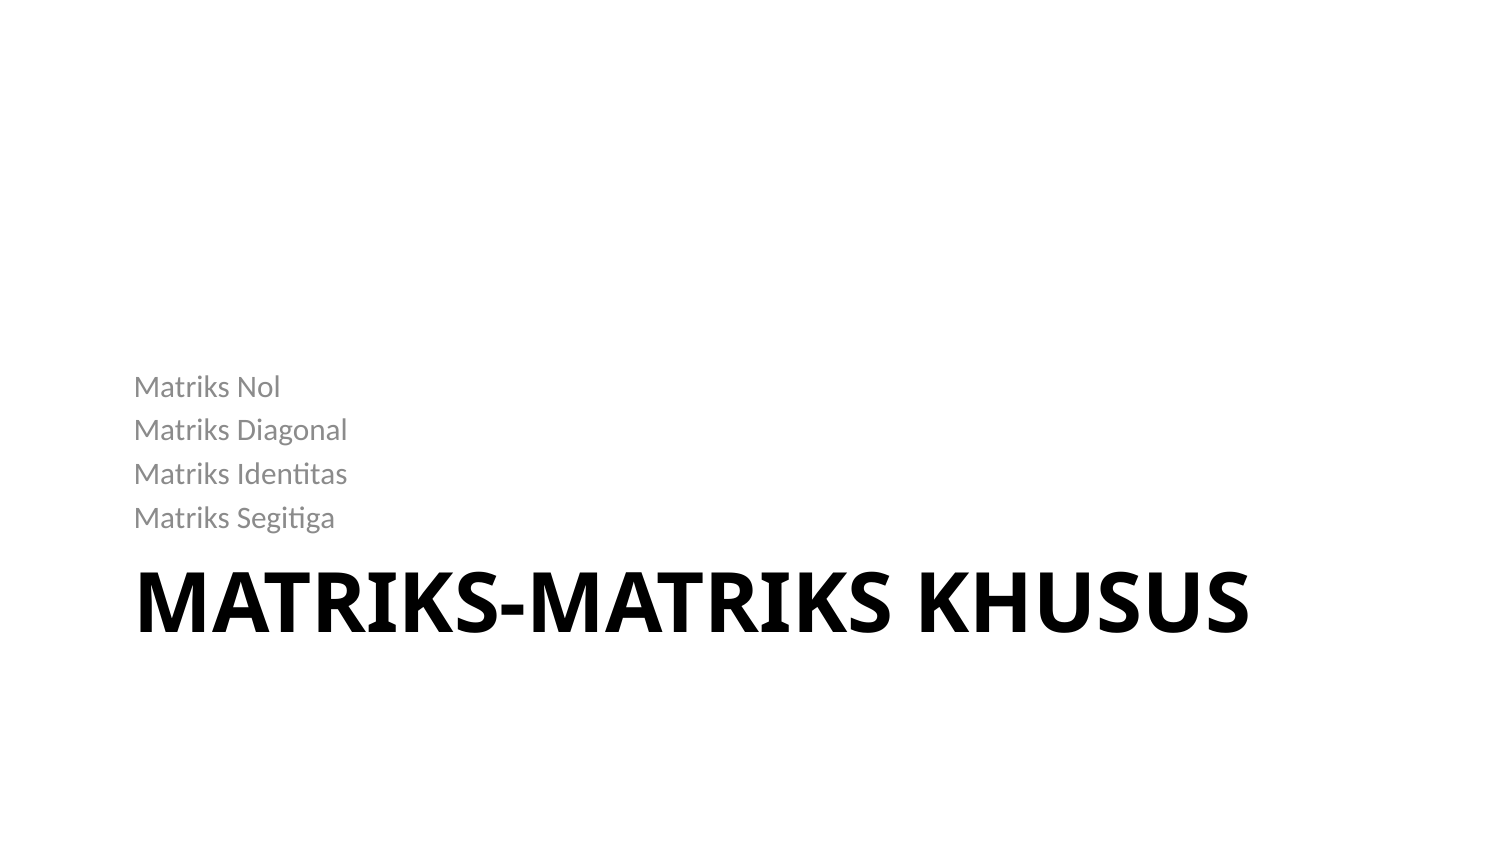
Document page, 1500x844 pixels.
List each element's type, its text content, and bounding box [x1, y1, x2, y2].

title Matriks-matriks khusus [118, 543, 1394, 710]
list Matriks Nol Matriks Diagonal Matriks Identitas Matriks Segitiga [118, 357, 1394, 543]
